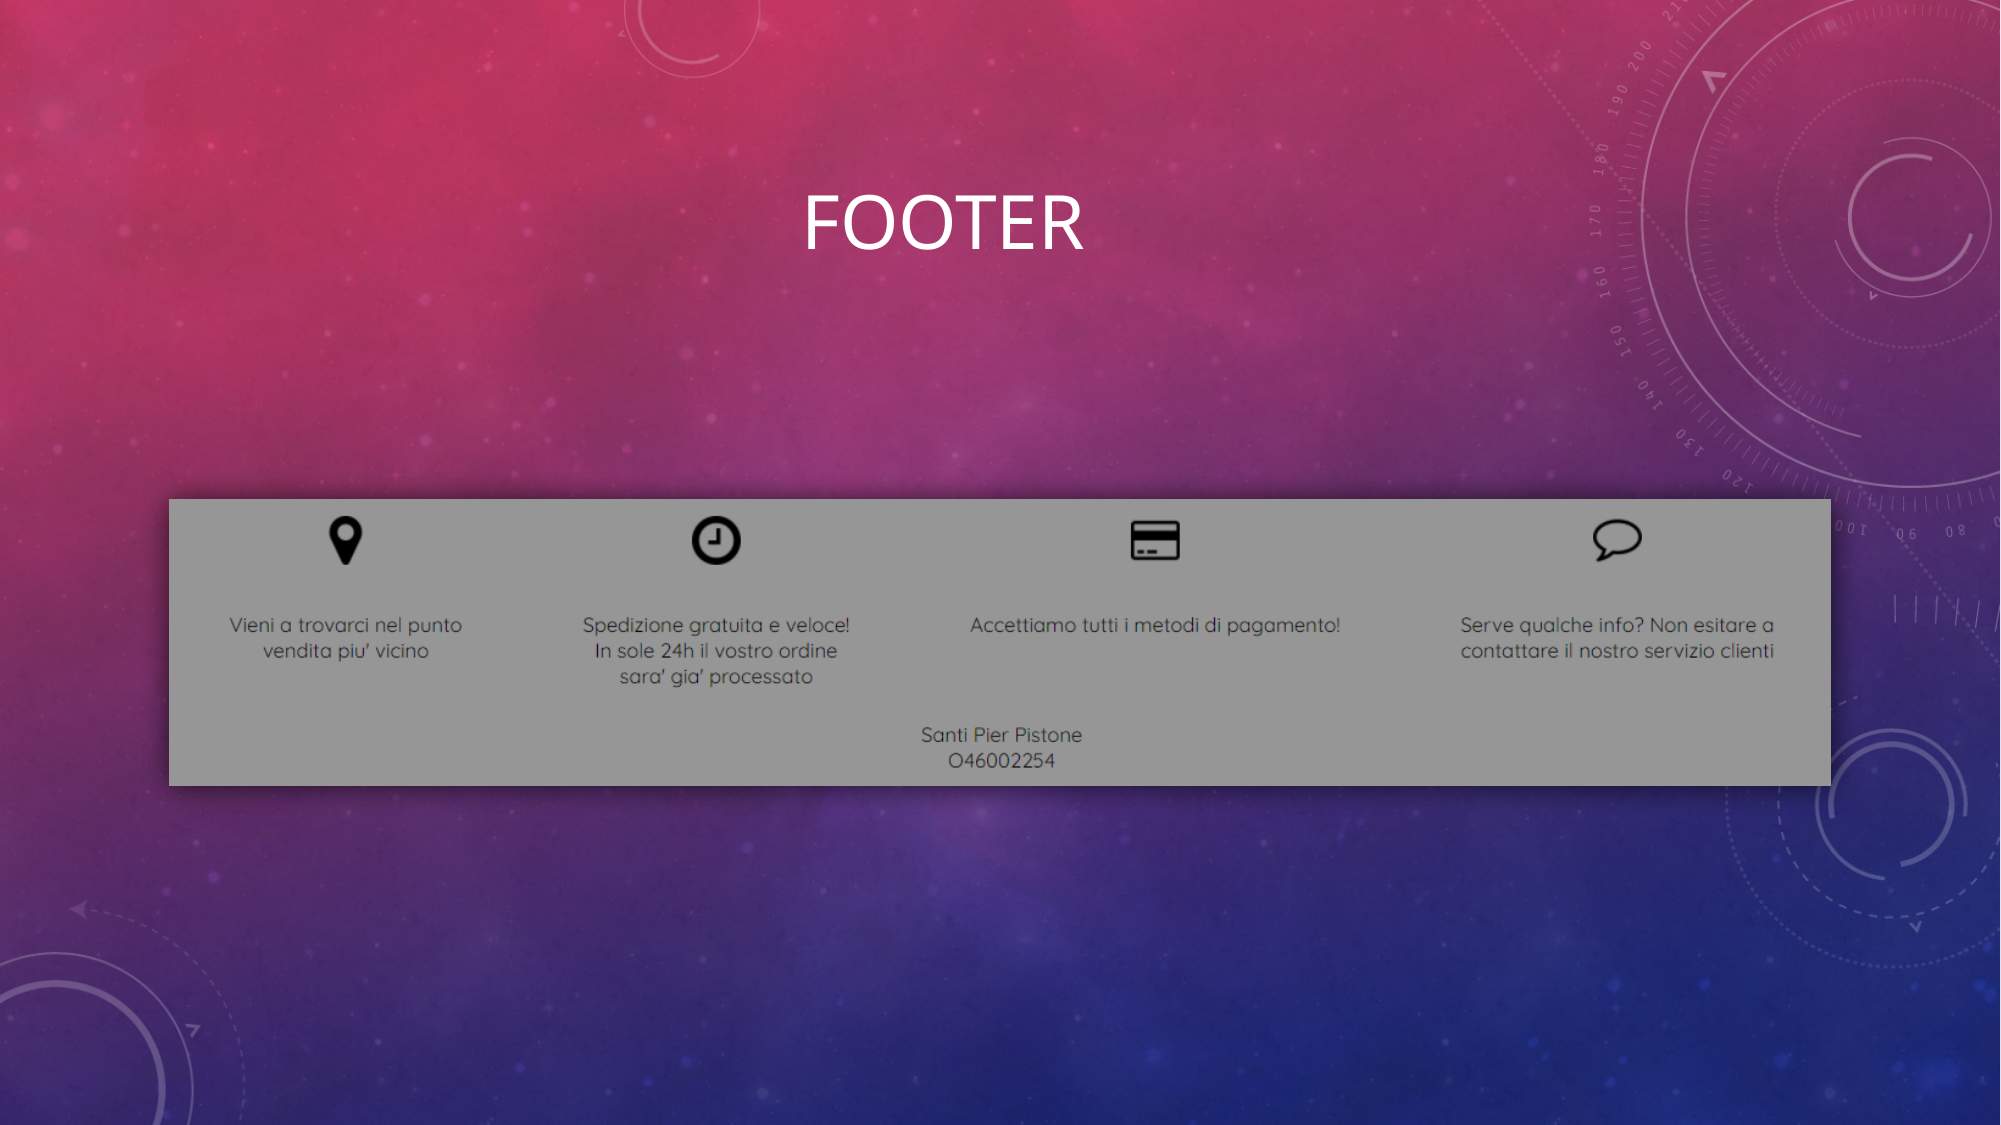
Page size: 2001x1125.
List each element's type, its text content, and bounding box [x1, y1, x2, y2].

picture [0, 0, 2001, 1125]
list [168, 499, 1832, 787]
title footer [112, 99, 1775, 339]
